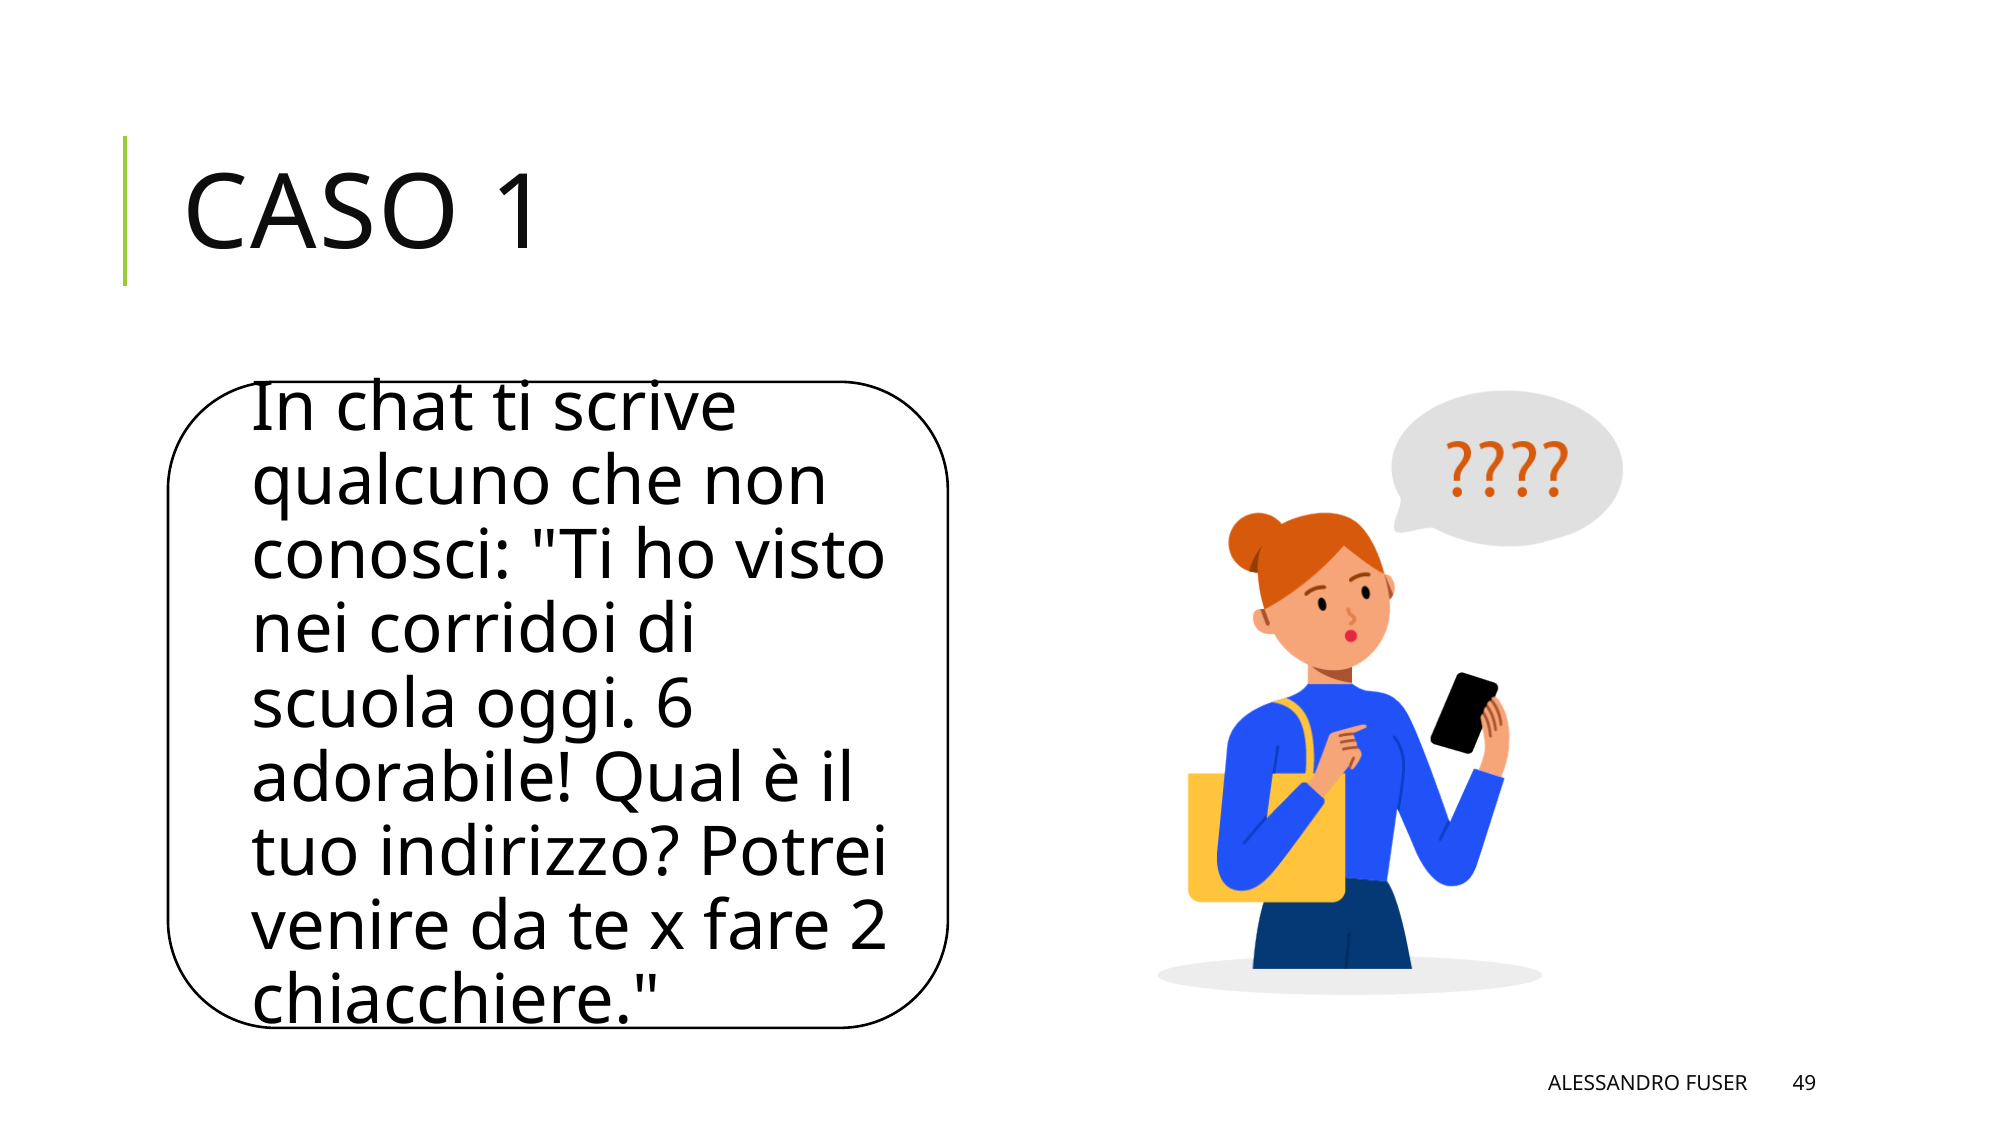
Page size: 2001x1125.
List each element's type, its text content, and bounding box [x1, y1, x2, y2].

slide_number 49 [1777, 1061, 1938, 1107]
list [1092, 374, 1653, 1036]
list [167, 374, 949, 1036]
title Caso 1 [168, 96, 1763, 342]
footer Alessandro Fuser [794, 1061, 1763, 1107]
